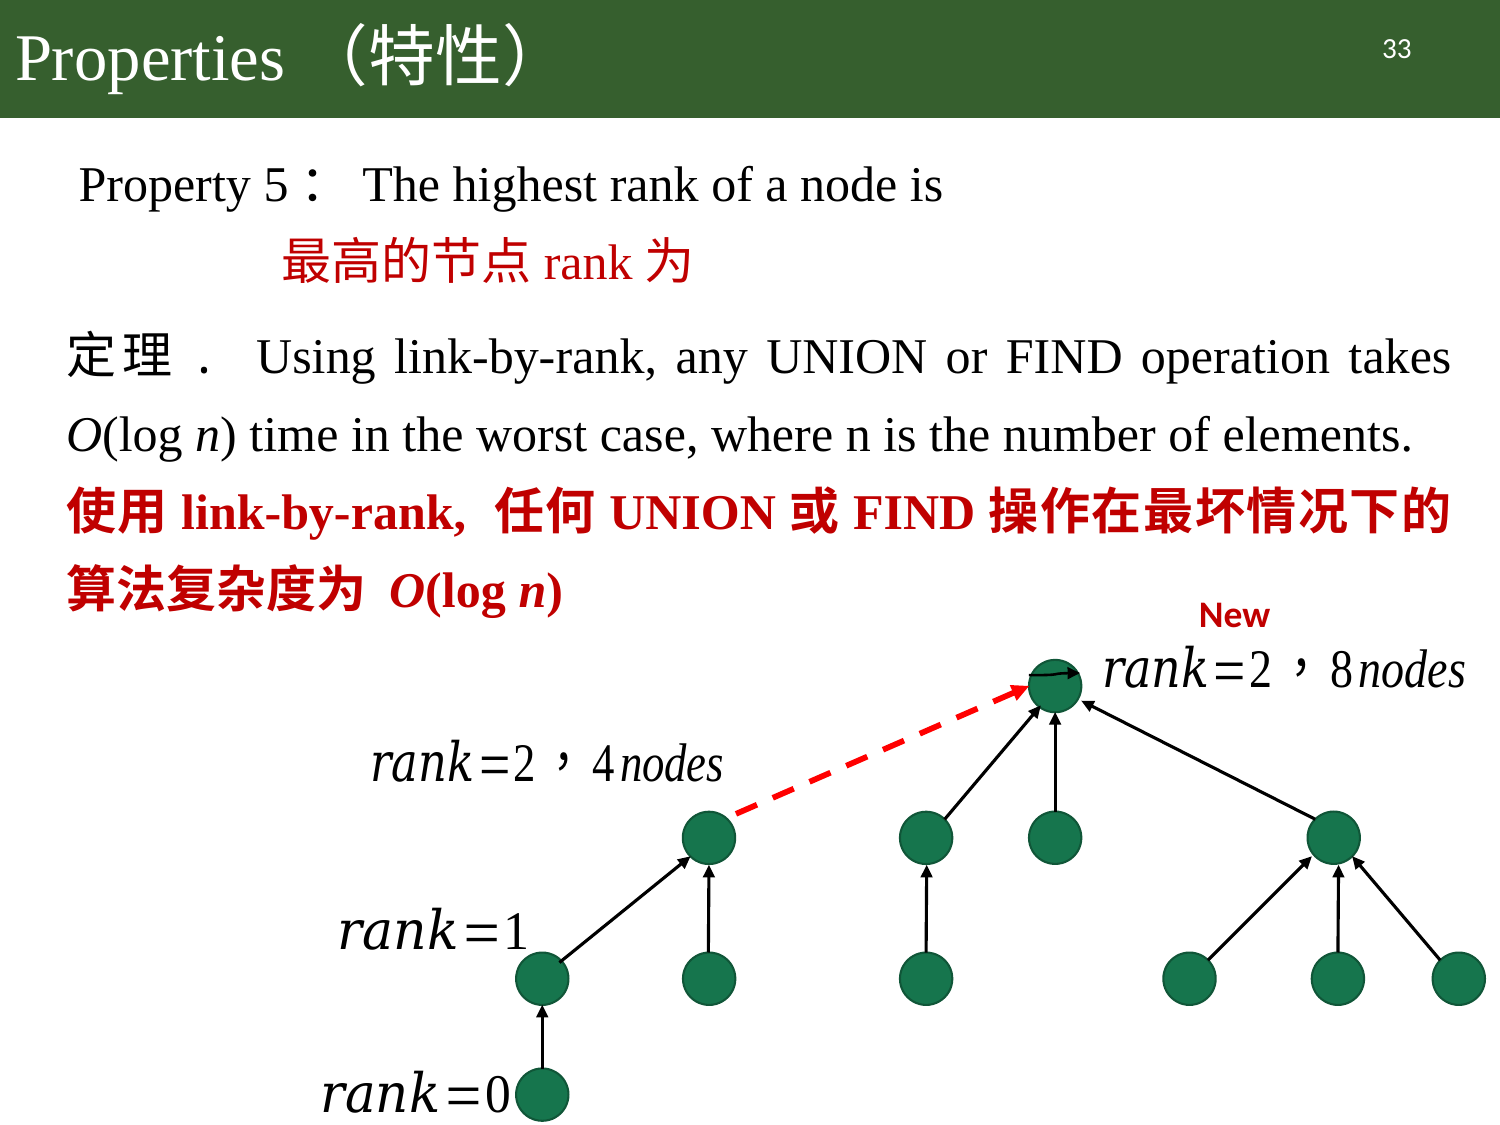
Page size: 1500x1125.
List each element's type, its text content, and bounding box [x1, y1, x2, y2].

slide_number 33 [1306, 21, 1487, 82]
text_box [320, 640, 1486, 1125]
title Properties（特性） [0, 0, 1294, 119]
text_box 定理. Using link-by-rank, any UNION or FIND operation takes O(log n) time in the worst case, where n is the number of elements. 使用link-by-rank, 任何UNION或FIND操作在最坏情况下的算法复杂度为 O(log n) [51, 297, 1467, 625]
